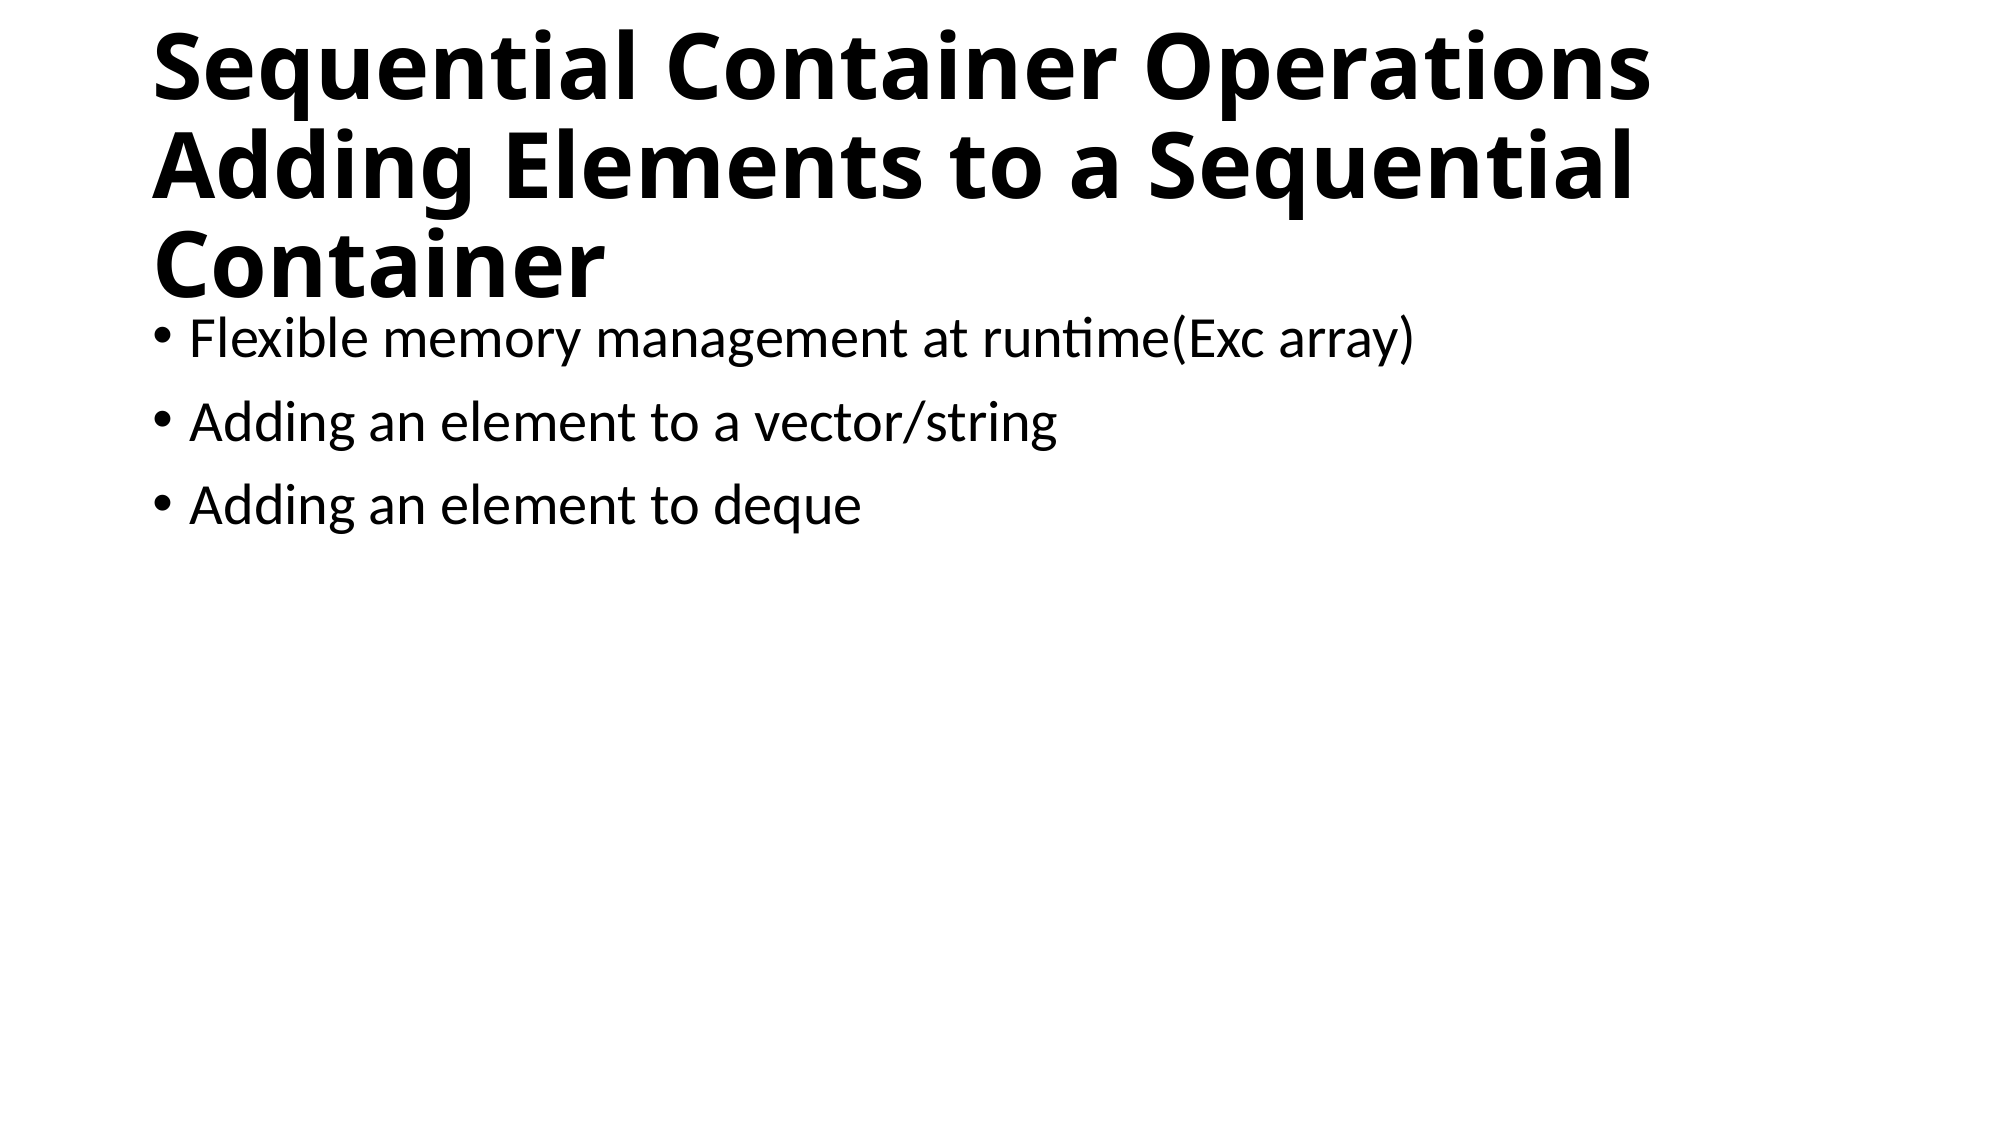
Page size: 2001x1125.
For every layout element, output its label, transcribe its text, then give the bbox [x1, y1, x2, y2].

list Flexible memory management at runtime(Exc array) Adding an element to a vector/string Adding an element to deque [137, 299, 1863, 1014]
title Sequential Container Operations Adding Elements to a Sequential Container [137, 59, 1863, 278]
